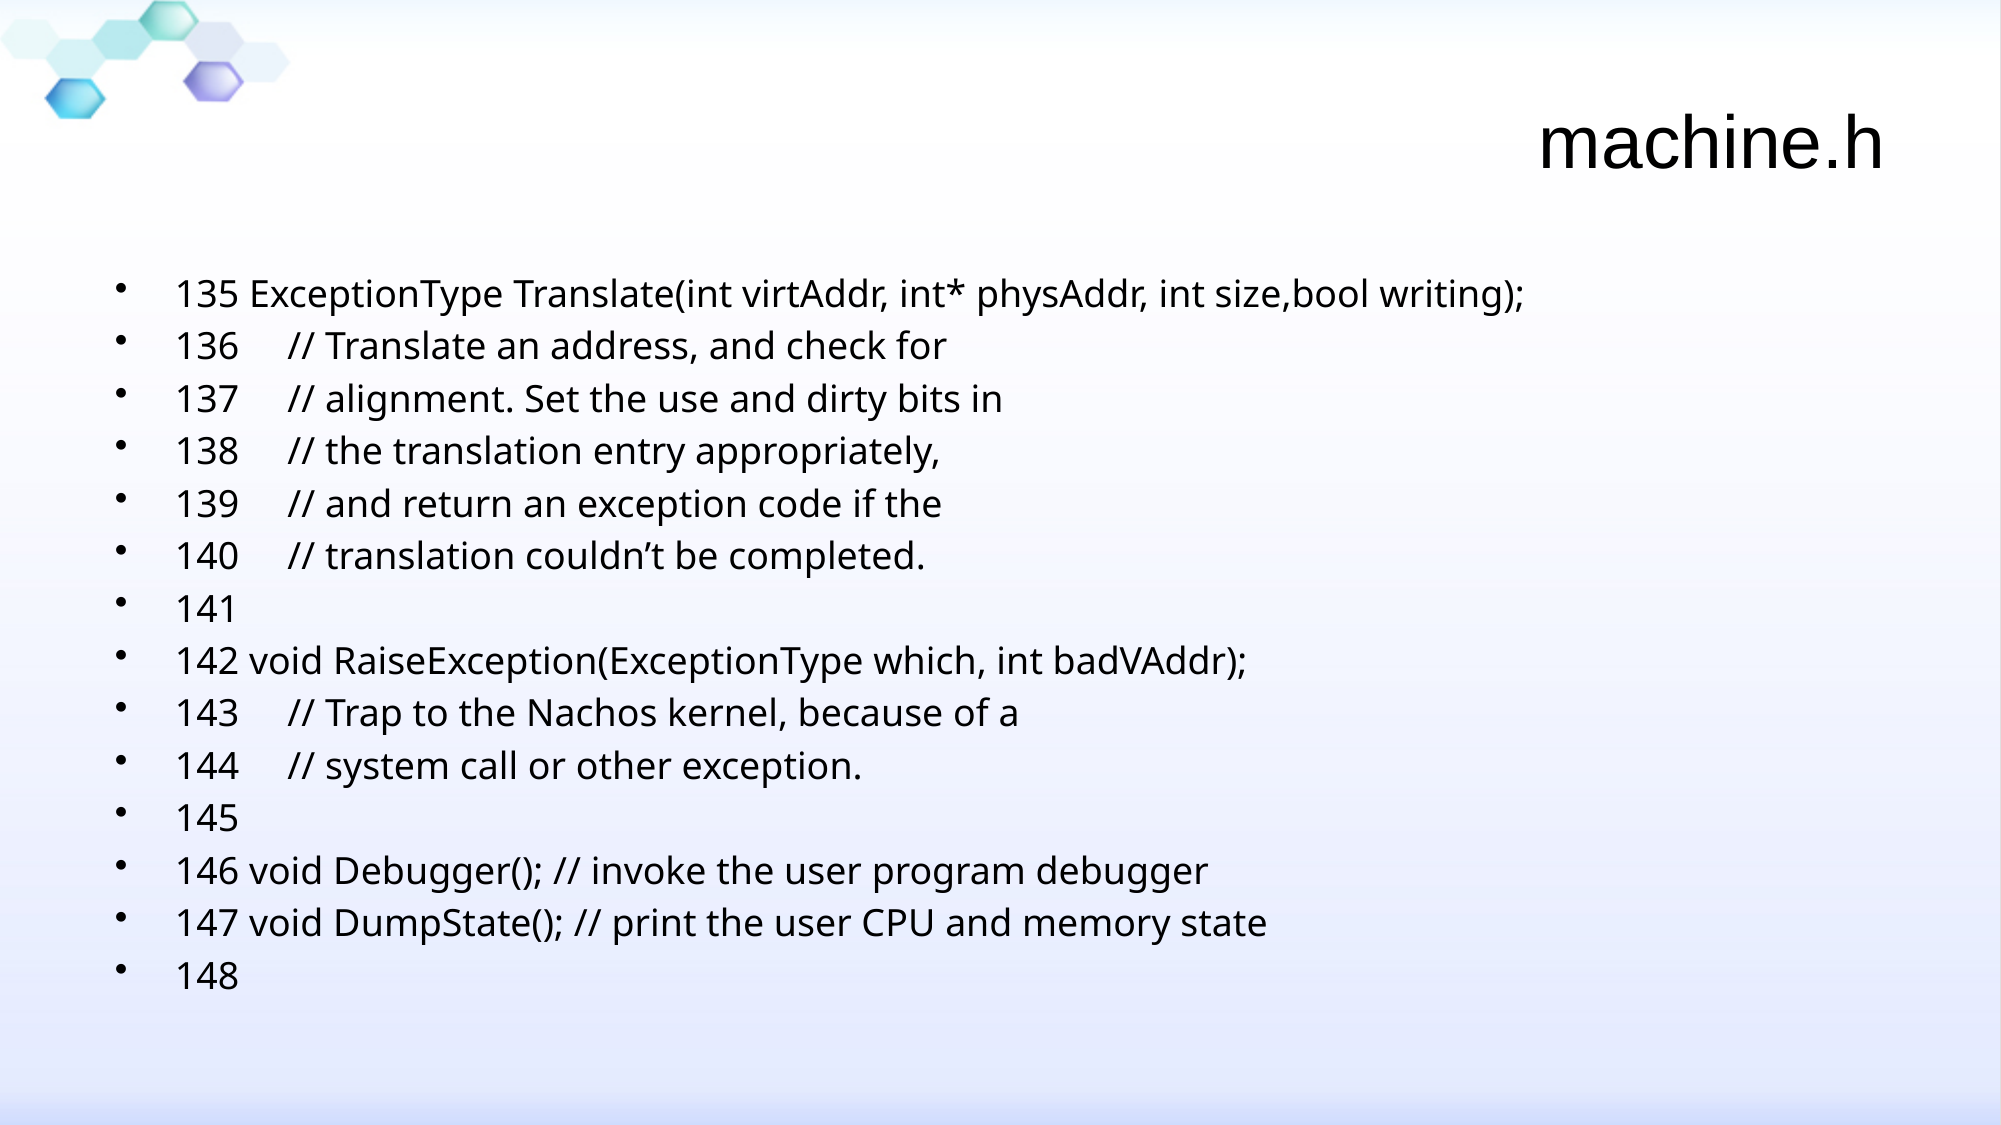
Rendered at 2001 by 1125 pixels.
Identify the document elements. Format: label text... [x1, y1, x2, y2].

list 135 ExceptionType Translate(int virtAddr, int* physAddr, int size,bool writing); 136 // Translate an address, and check for 137 // alignment. Set the use and dirty bits in 138 // the translation entry appropriately, 139 // and return an exception code if the 140 // translation couldn’t be completed. 141 142 void RaiseException(ExceptionType which, int badVAddr); 143 // Trap to the Nachos kernel, because of a 144 // system call or other exception. 145 146 void Debugger(); // invoke the user program debugger 147 void DumpState(); // print the user CPU and memory state 148 [99, 262, 1901, 1006]
title machine.h [99, 44, 1901, 233]
picture [0, 0, 2001, 1125]
